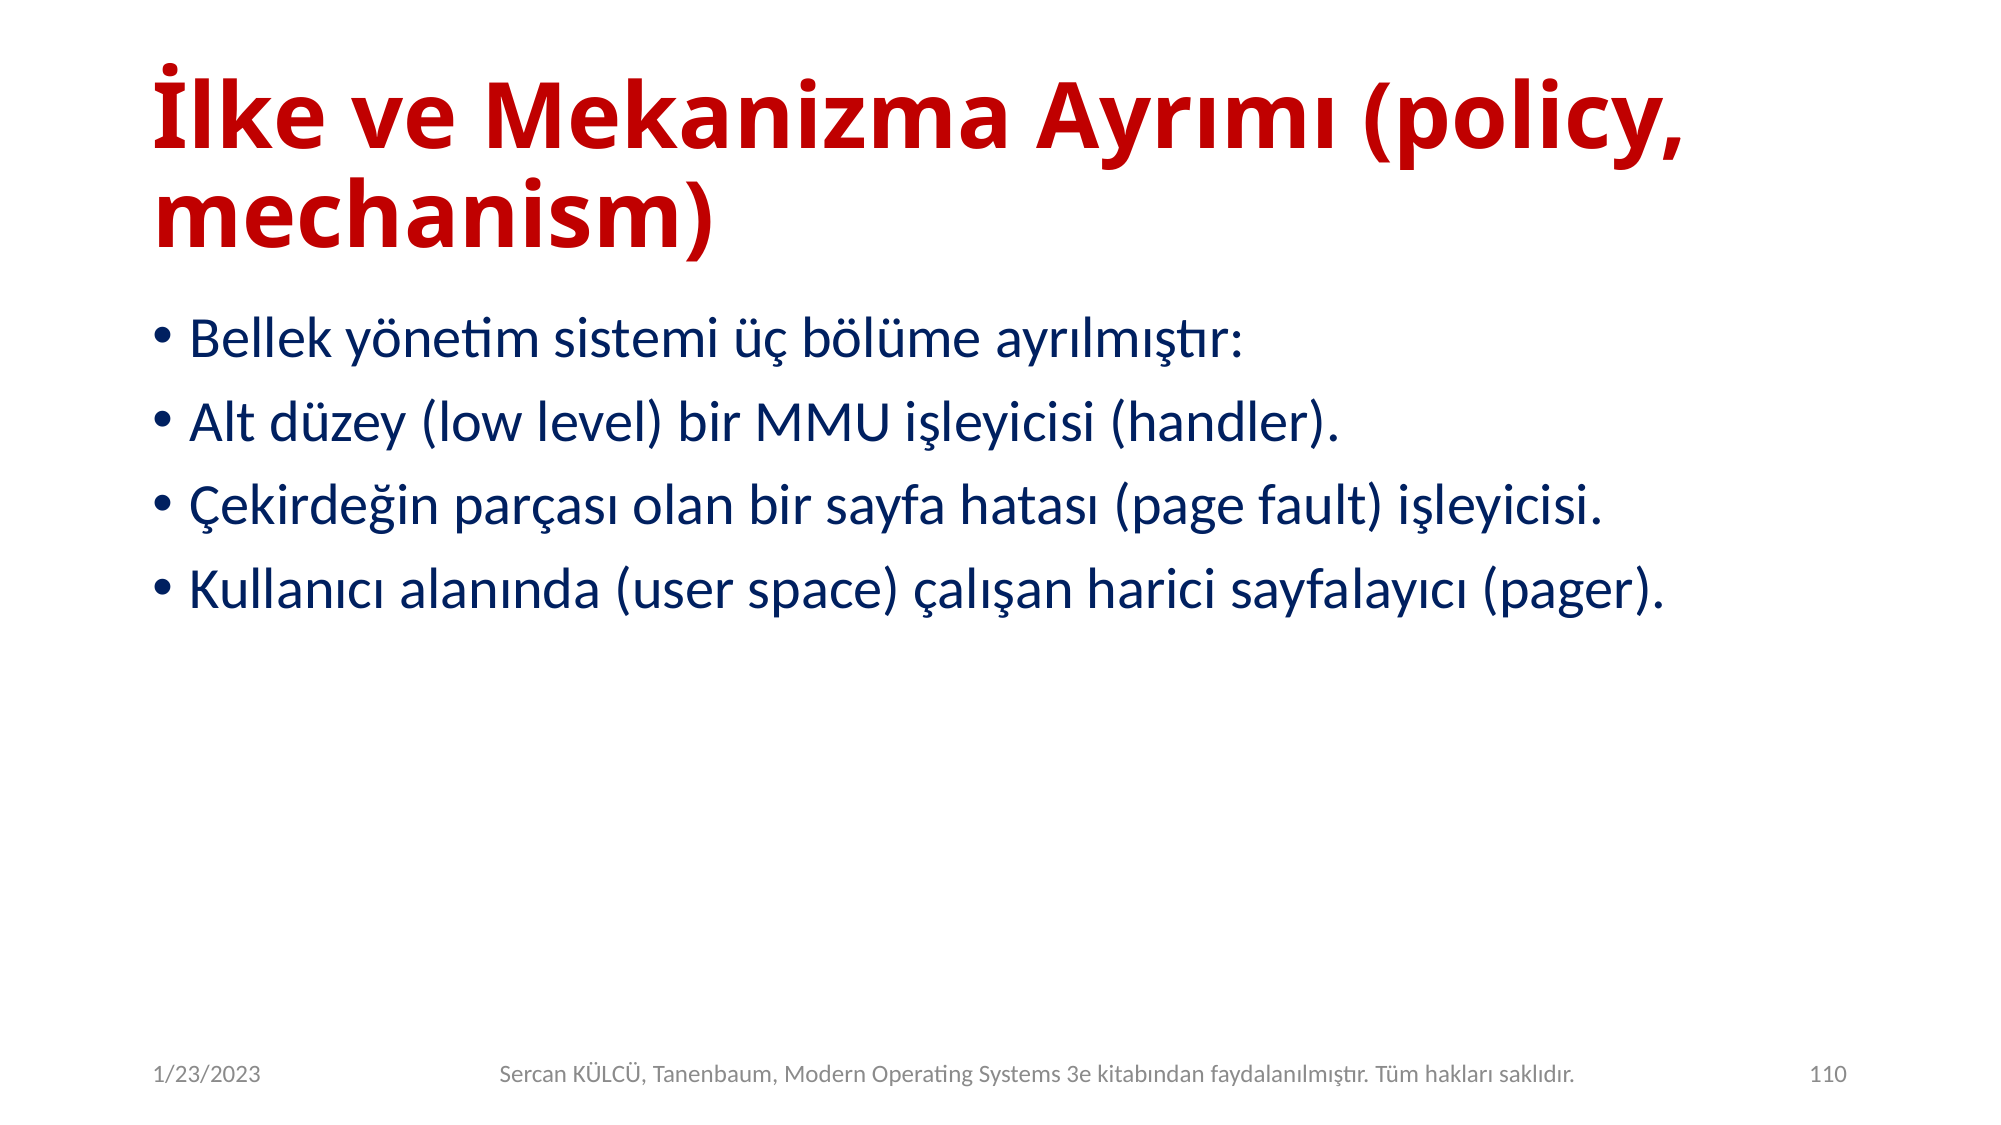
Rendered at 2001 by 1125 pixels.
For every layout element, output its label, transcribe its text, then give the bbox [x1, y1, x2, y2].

slide_number 110 [1412, 1042, 1863, 1103]
footer Sercan KÜLCÜ, Tanenbaum, Modern Operating Systems 3e kitabından faydalanılmıştır. Tüm hakları saklıdır. [588, 1042, 1412, 1103]
list Bellek yönetim sistemi üç bölüme ayrılmıştır: Alt düzey (low level) bir MMU işleyicisi (handler). Çekirdeğin parçası olan bir sayfa hatası (page fault) işleyicisi. Kullanıcı alanında (user space) çalışan harici sayfalayıcı (pager). [137, 299, 1863, 1014]
title İlke ve Mekanizma Ayrımı (policy, mechanism) [137, 59, 1863, 278]
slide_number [137, 1042, 588, 1103]
